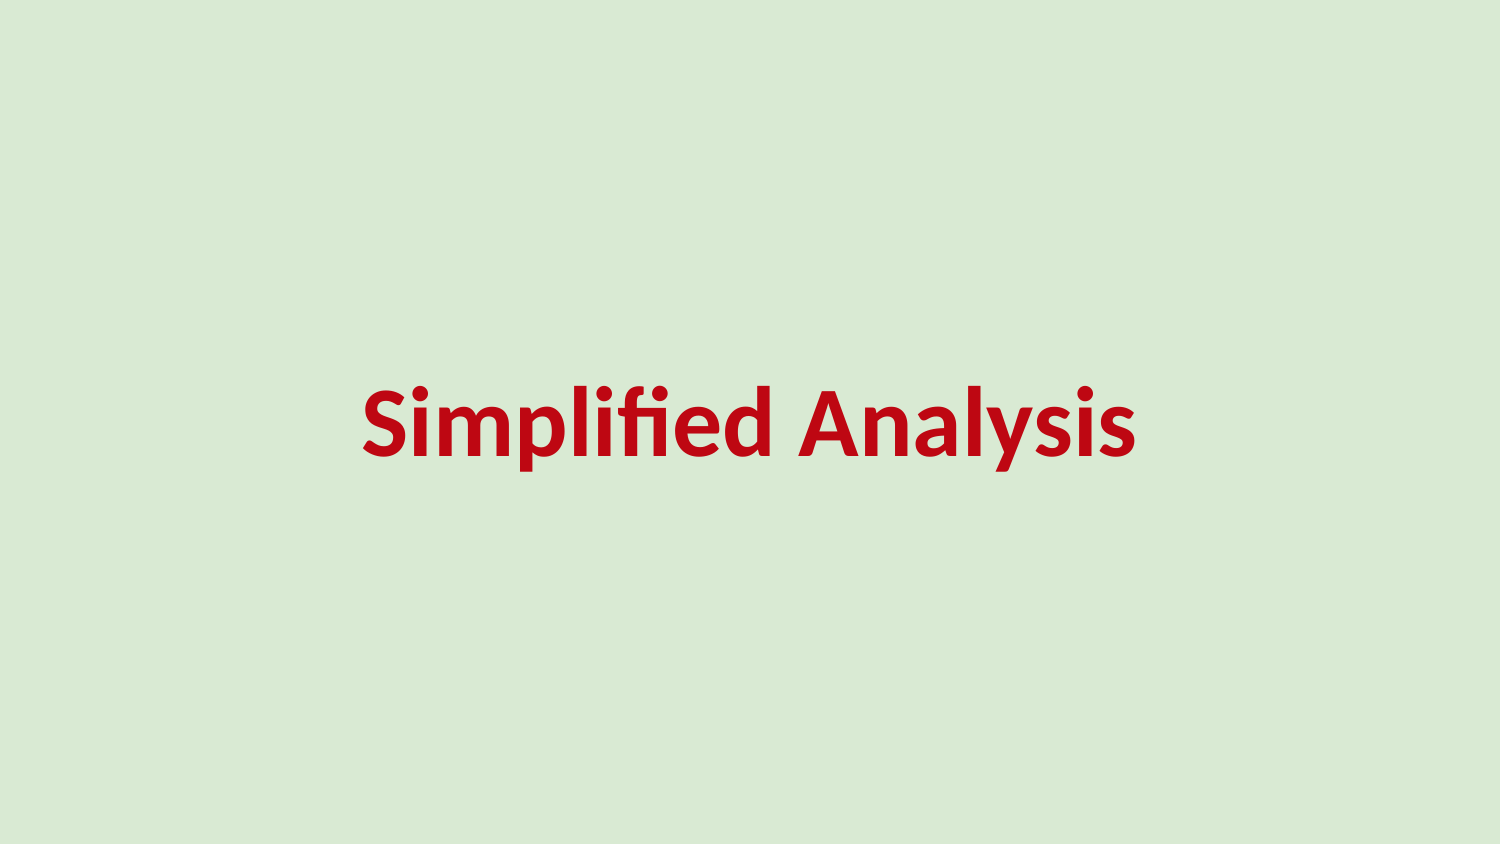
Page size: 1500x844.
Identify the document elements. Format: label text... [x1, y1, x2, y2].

title Simplified Analysis [152, 352, 1348, 492]
